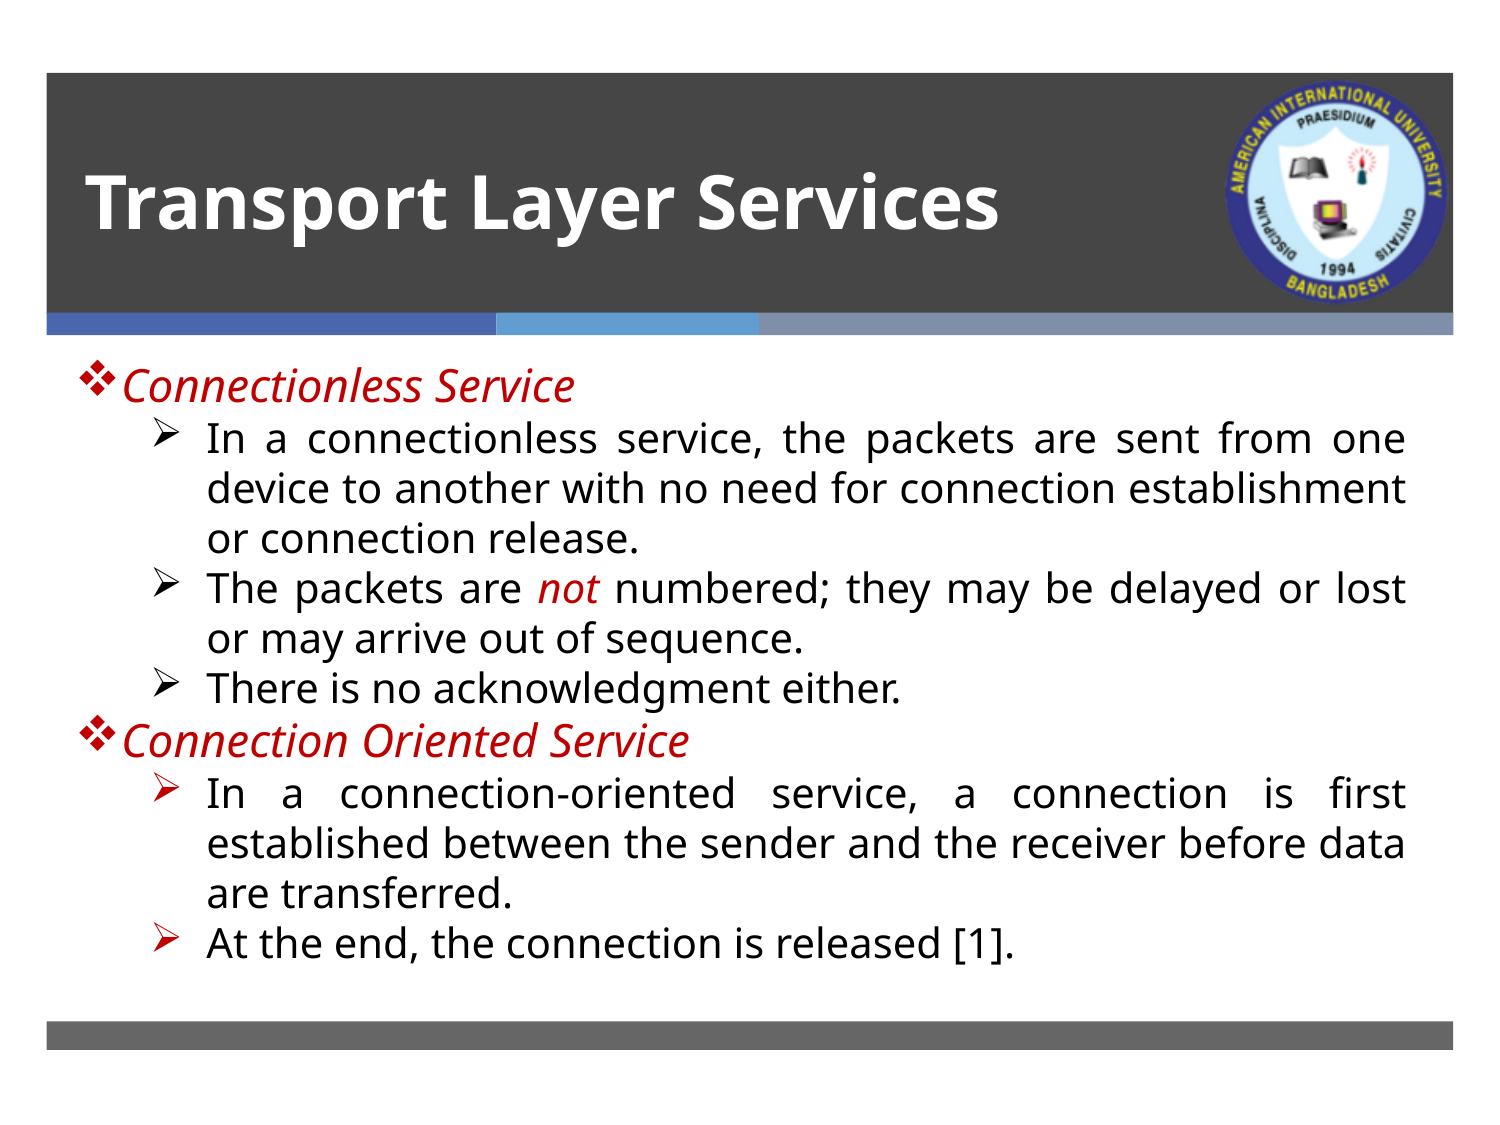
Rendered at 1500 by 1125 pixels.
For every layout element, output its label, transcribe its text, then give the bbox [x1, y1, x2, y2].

subtitle [78, 251, 1351, 331]
title Transport Layer Services [69, 73, 1351, 253]
text_box Connectionless Service In a connectionless service, the packets are sent from one device to another with no need for connection establishment or connection release. The packets are not numbered; they may be delayed or lost or may arrive out of sequence. There is no acknowledgment either. Connection Oriented Service In a connection-oriented service, a connection is first established between the sender and the receiver before data are transferred. At the end, the connection is released [1]. [60, 349, 1422, 1025]
picture [1351, 75, 1454, 310]
